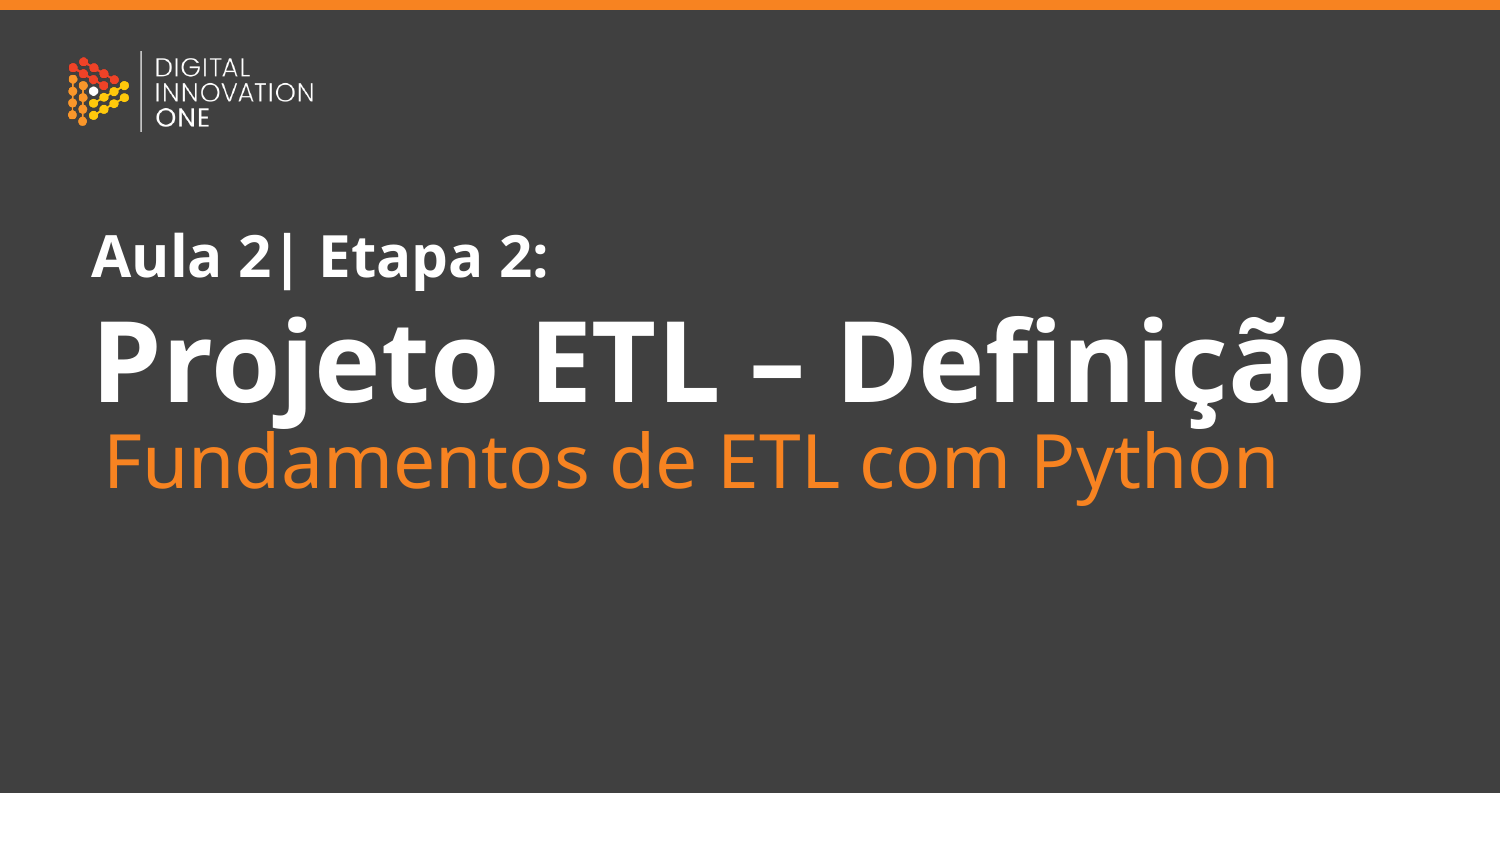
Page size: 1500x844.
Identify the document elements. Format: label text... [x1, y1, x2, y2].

text_box [0, 10, 1500, 793]
text_box Fundamentos de ETL com Python [88, 410, 1462, 508]
text_box [0, 0, 1500, 10]
picture [50, 42, 331, 140]
text_box [0, 793, 1500, 844]
text_box Aula 2| Etapa 2: Projeto ETL – Definição [76, 197, 1475, 447]
